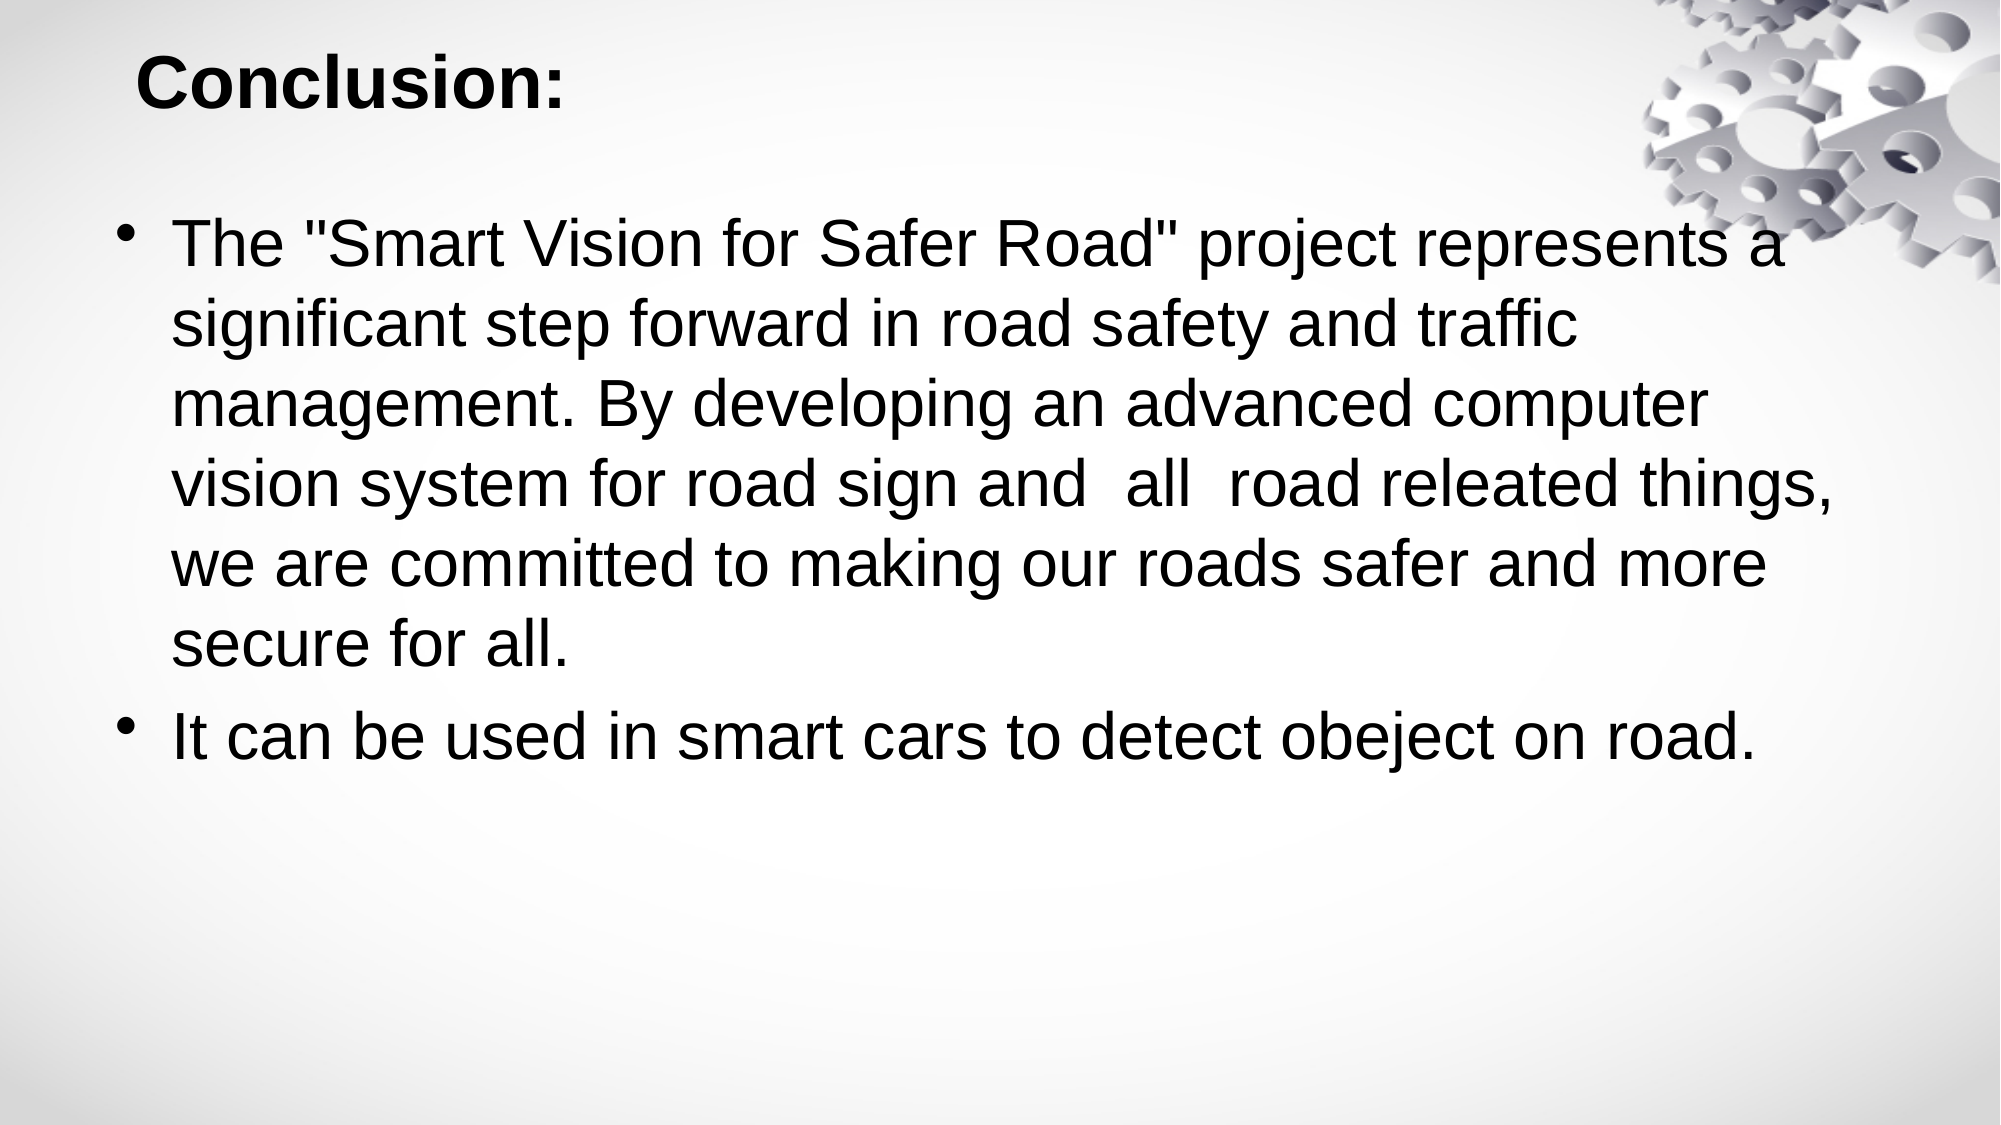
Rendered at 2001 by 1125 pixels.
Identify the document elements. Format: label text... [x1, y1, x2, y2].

title Conclusion: [99, 30, 1901, 127]
picture [0, 0, 2000, 1125]
list The "Smart Vision for Safer Road" project represents a significant step forward in road safety and traffic management. By developing an advanced computer vision system for road sign and all road releated things, we are committed to making our roads safer and more secure for all. It can be used in smart cars to detect obeject on road. [99, 192, 1901, 1006]
